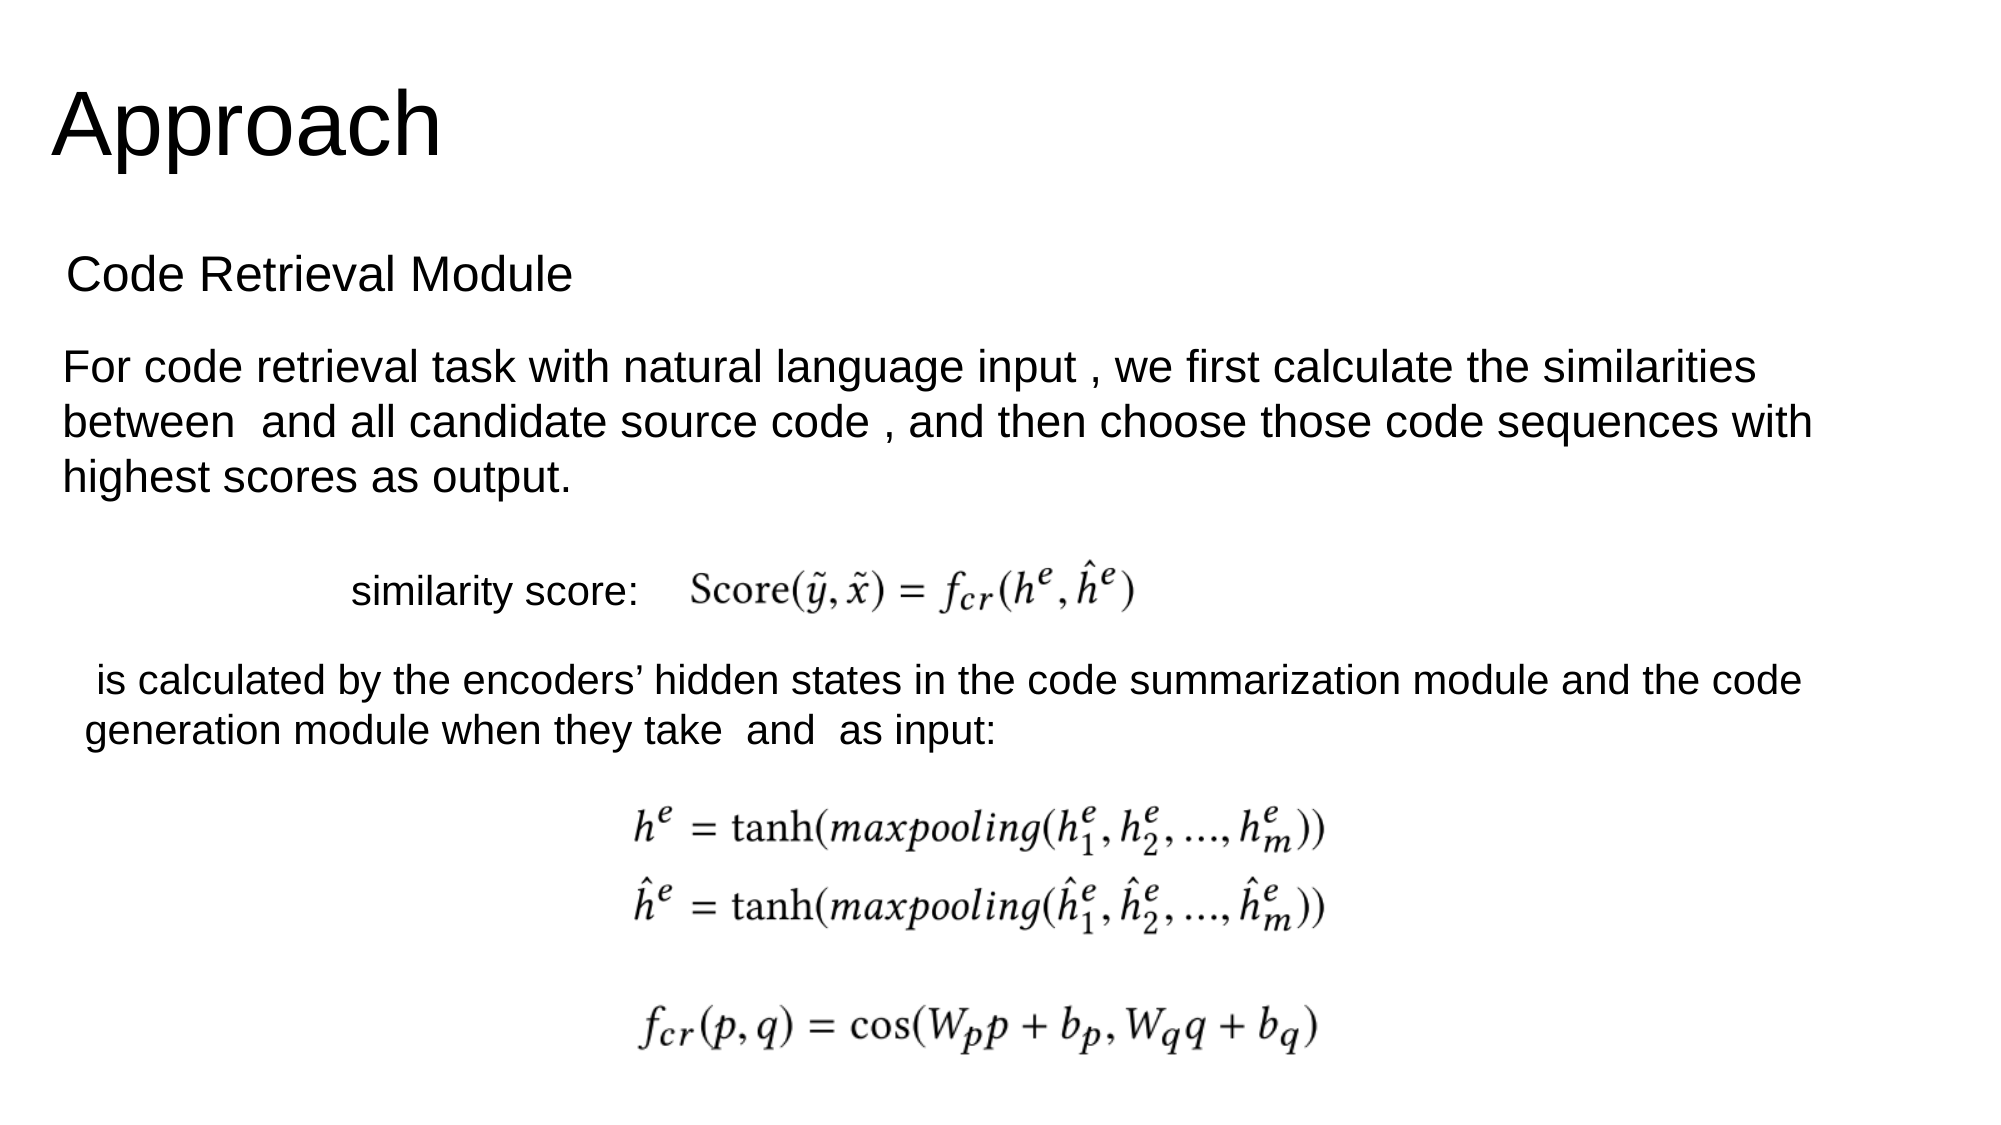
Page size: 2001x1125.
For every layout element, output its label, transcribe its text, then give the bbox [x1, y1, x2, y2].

picture [613, 963, 1332, 1075]
title Approach [36, 17, 1762, 235]
text_box similarity score: [336, 555, 654, 621]
picture [674, 548, 1153, 635]
picture [613, 774, 1338, 952]
text_box Code Retrieval Module [51, 234, 589, 310]
